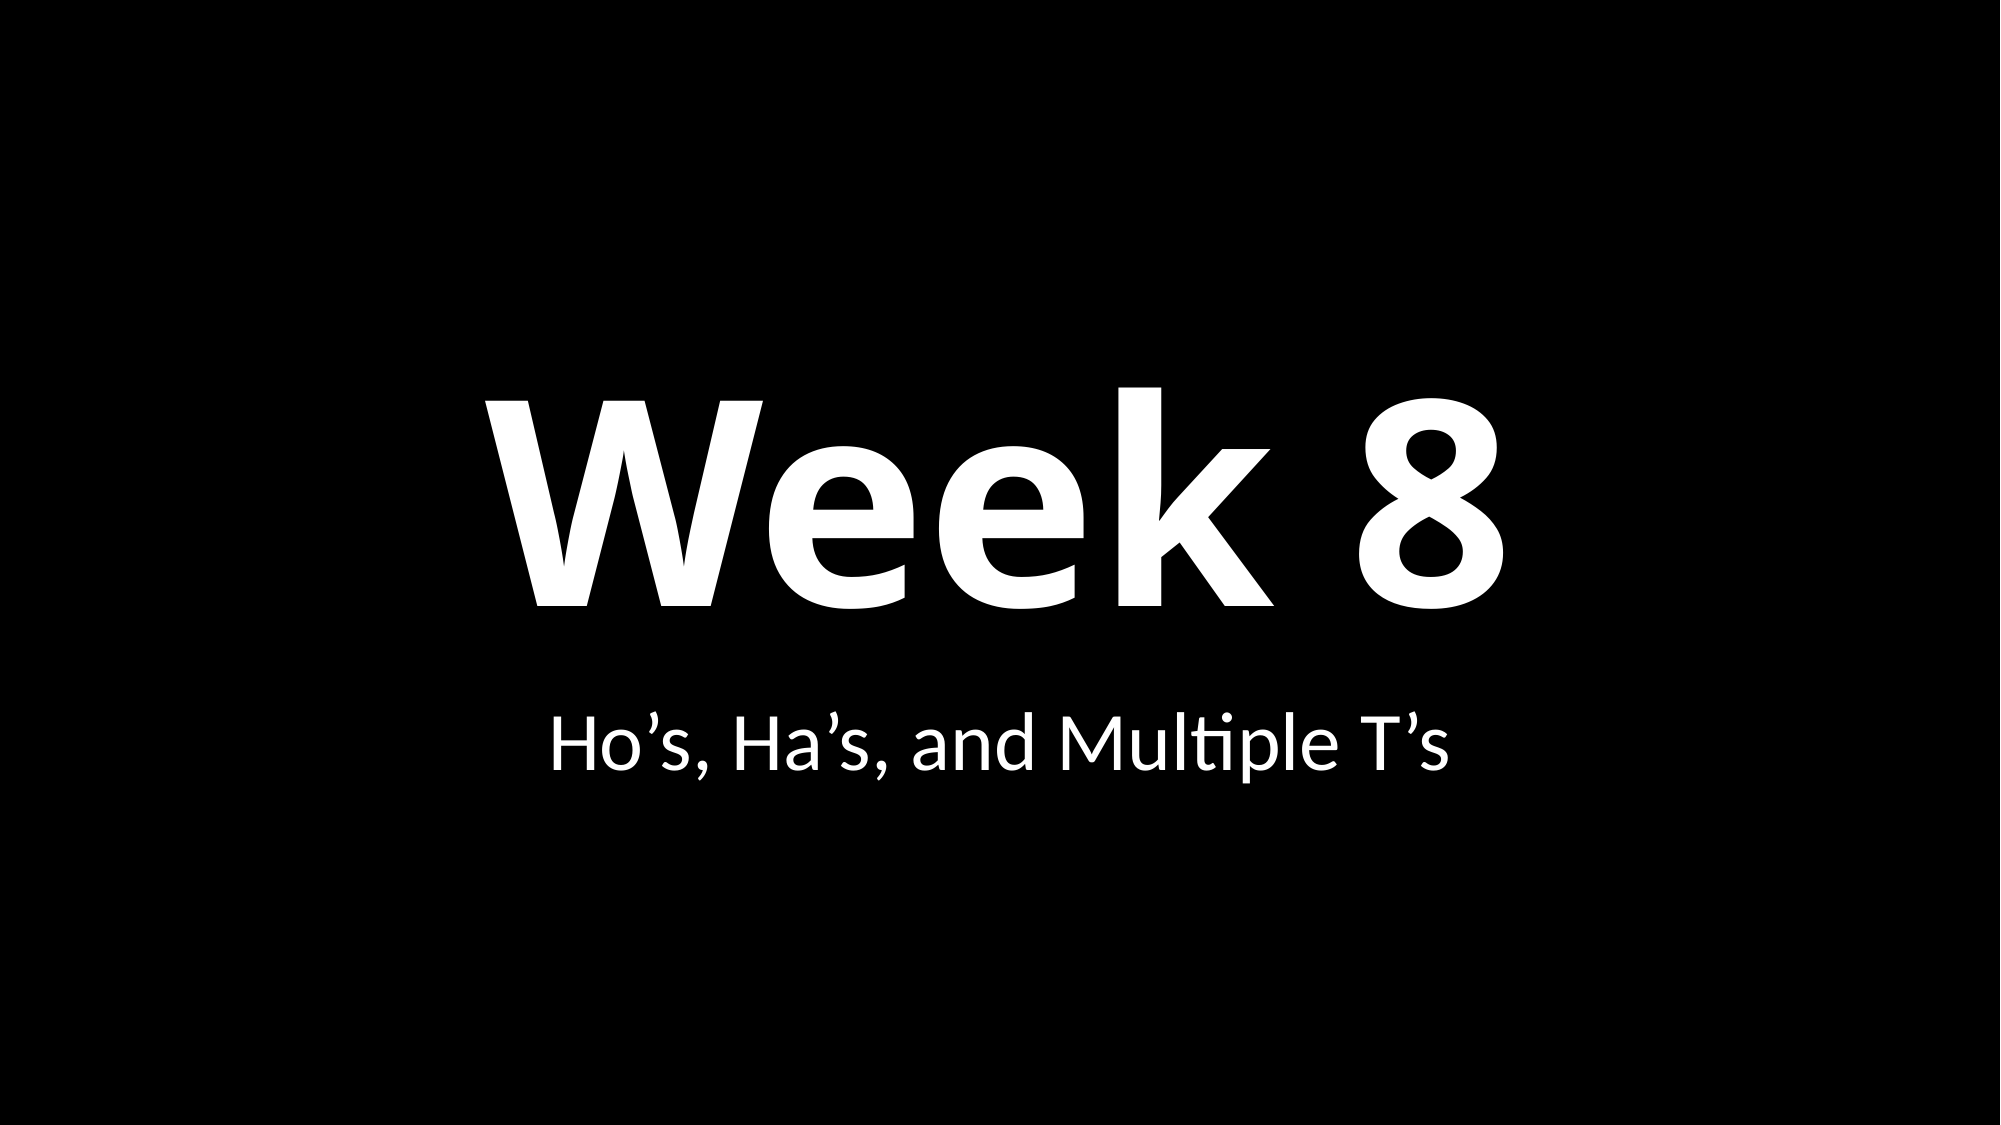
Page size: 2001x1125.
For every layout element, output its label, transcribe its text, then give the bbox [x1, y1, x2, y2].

subtitle Ho’s, Ha’s, and Multiple T’s [249, 690, 1750, 809]
title Week 8 [249, 284, 1750, 676]
